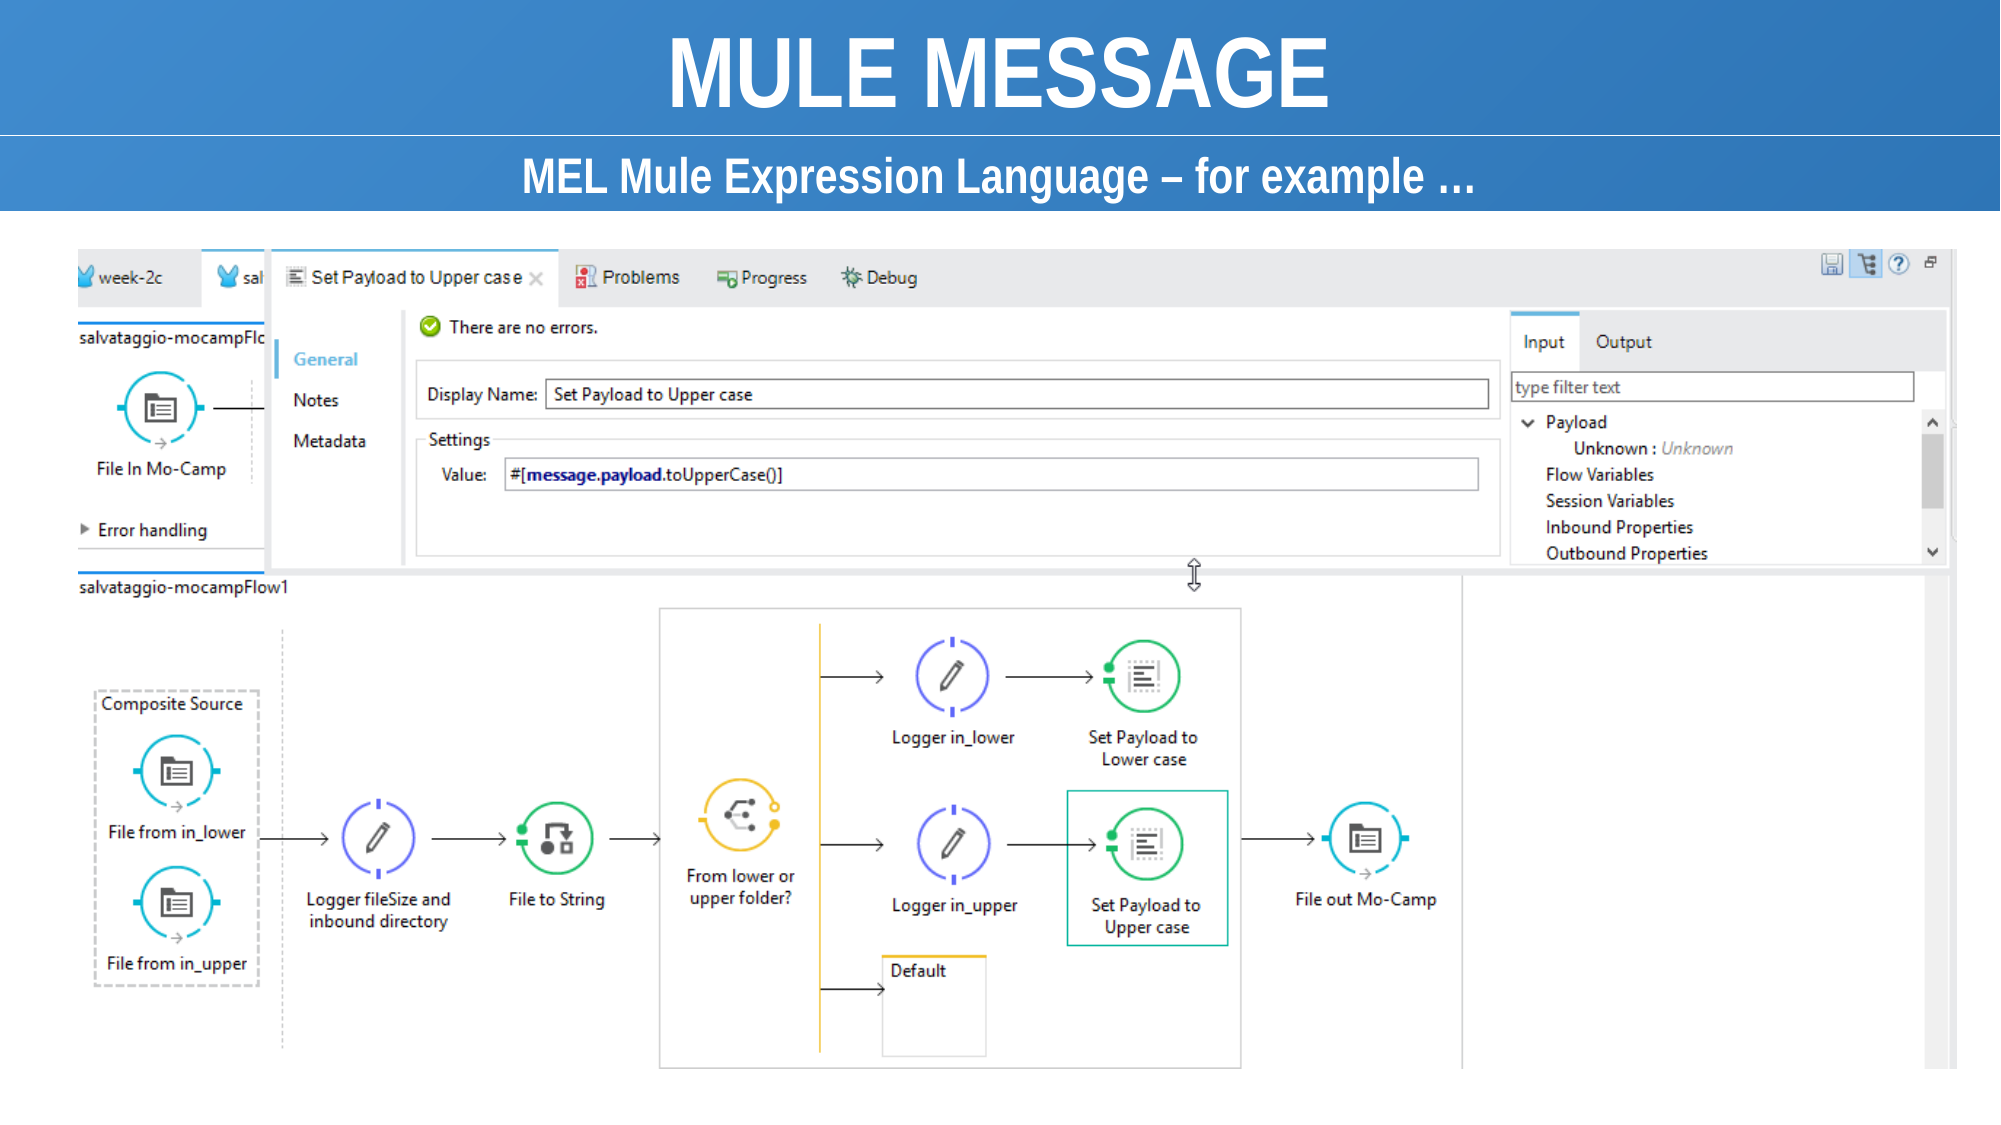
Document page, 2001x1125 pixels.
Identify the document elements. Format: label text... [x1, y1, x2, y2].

text_box MEL Mule Expression Language – for example … [0, 136, 2000, 211]
text_box MULE MESSAGE [0, 0, 2000, 135]
picture [78, 249, 1957, 1069]
